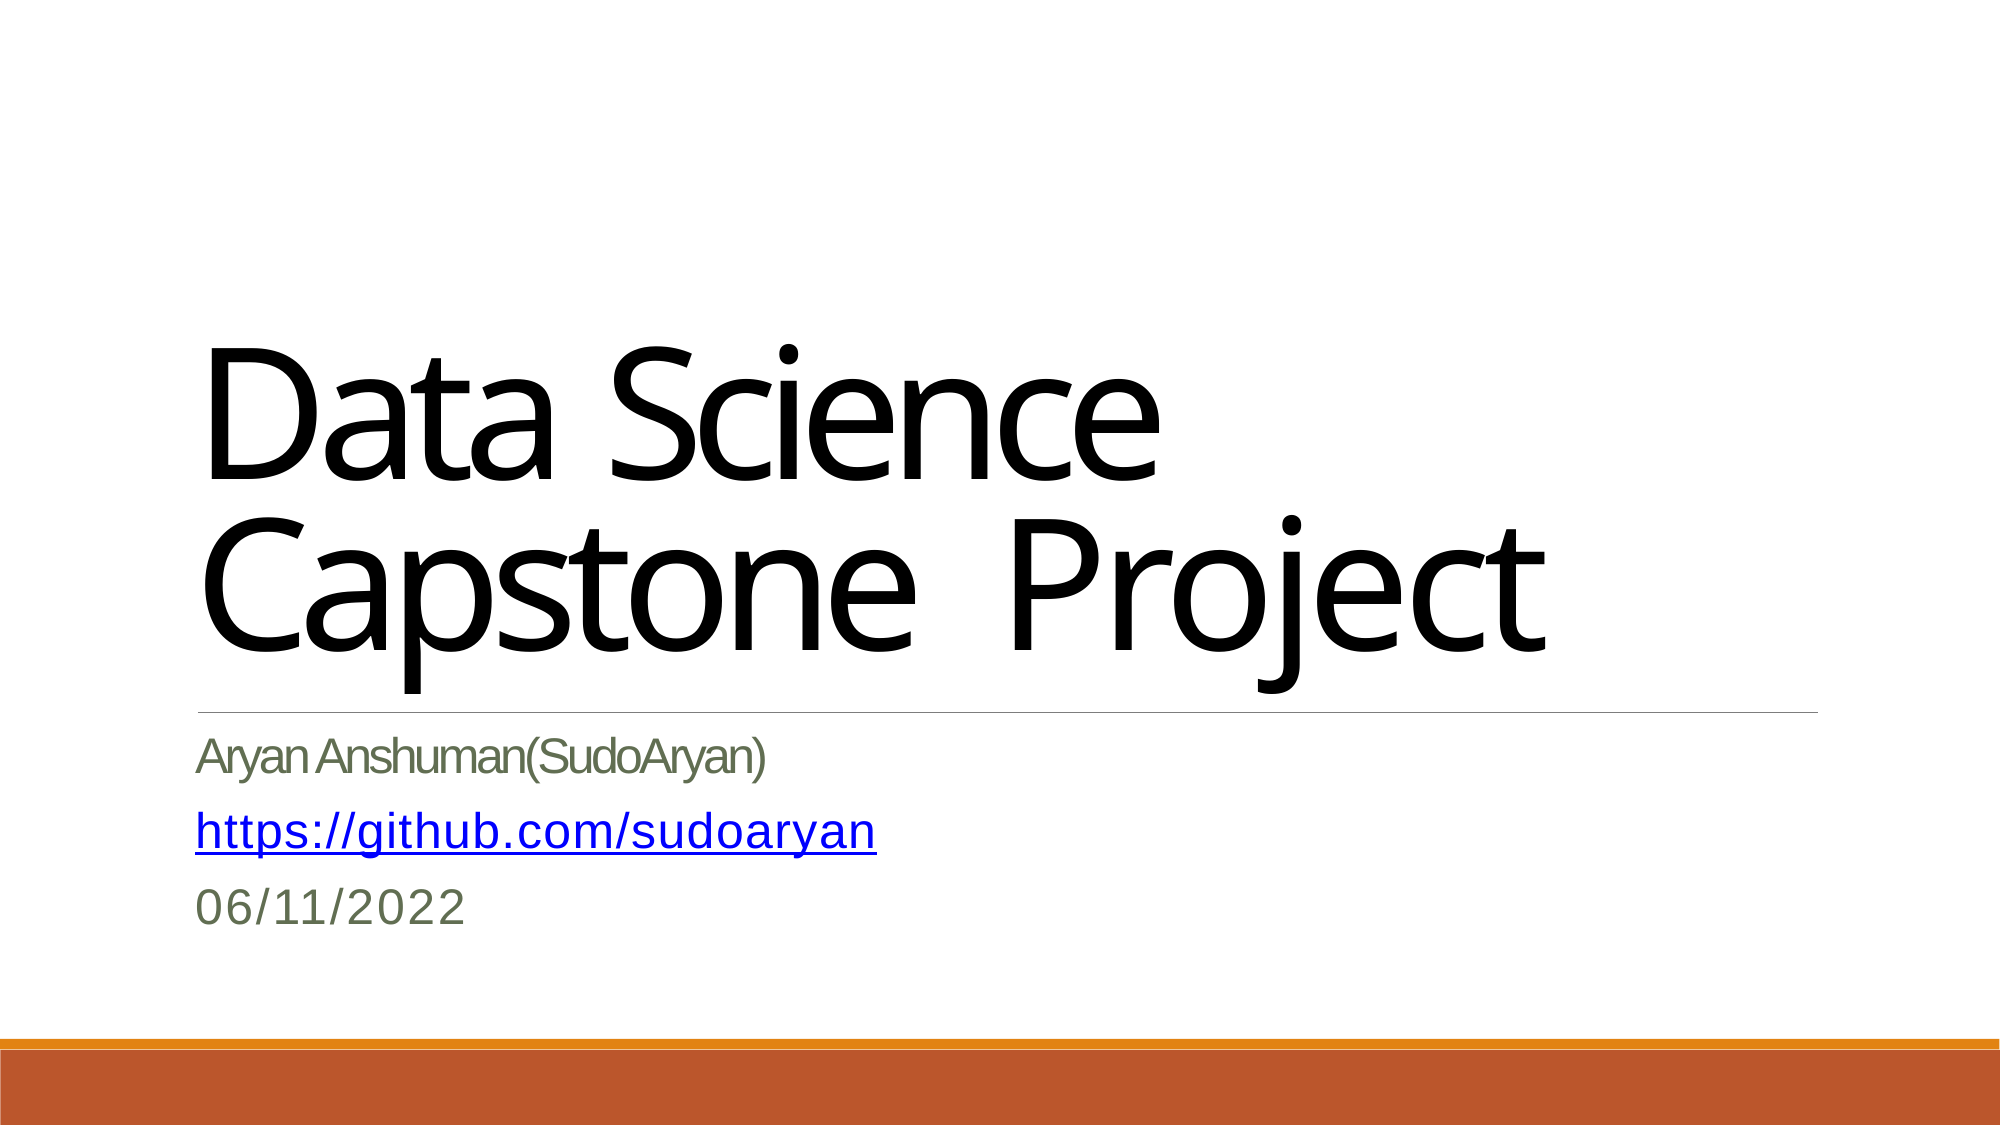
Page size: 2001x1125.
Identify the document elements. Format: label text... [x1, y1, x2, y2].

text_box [0, 1038, 2000, 1125]
list Data Science Capstone Project [192, 266, 1808, 983]
text_box Aryan Anshuman(SudoAryan) https://github.com/sudoaryan 06/11/2022 [192, 705, 1159, 935]
